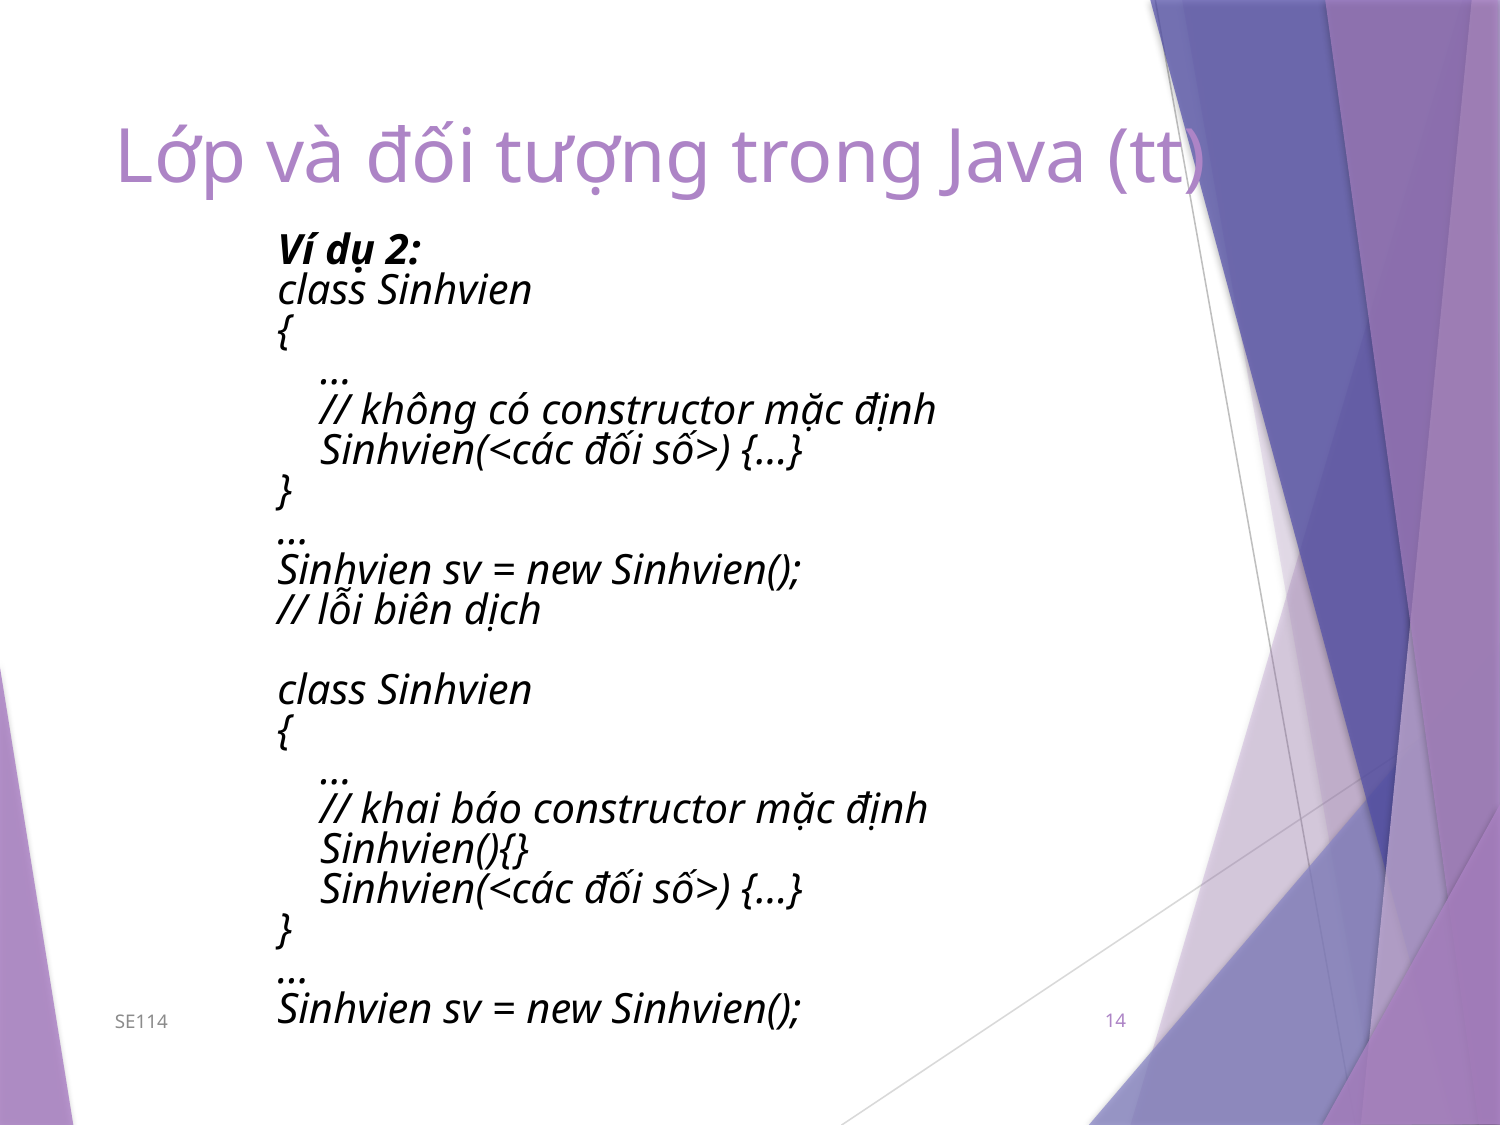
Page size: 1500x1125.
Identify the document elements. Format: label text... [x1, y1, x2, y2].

title Lớp và đối tượng trong Java (tt) [99, 99, 1250, 317]
text_box Ví dụ 2: class Sinhvien { … // không có constructor mặc định Sinhvien(<các đối số>) {…} } … Sinhvien sv = new Sinhvien(); // lỗi biên dịch class Sinhvien { … // khai báo constructor mặc định Sinhvien(){} Sinhvien(<các đối số>) {…} } … Sinhvien sv = new Sinhvien(); [262, 224, 1250, 1080]
footer SE114 [99, 991, 262, 1051]
